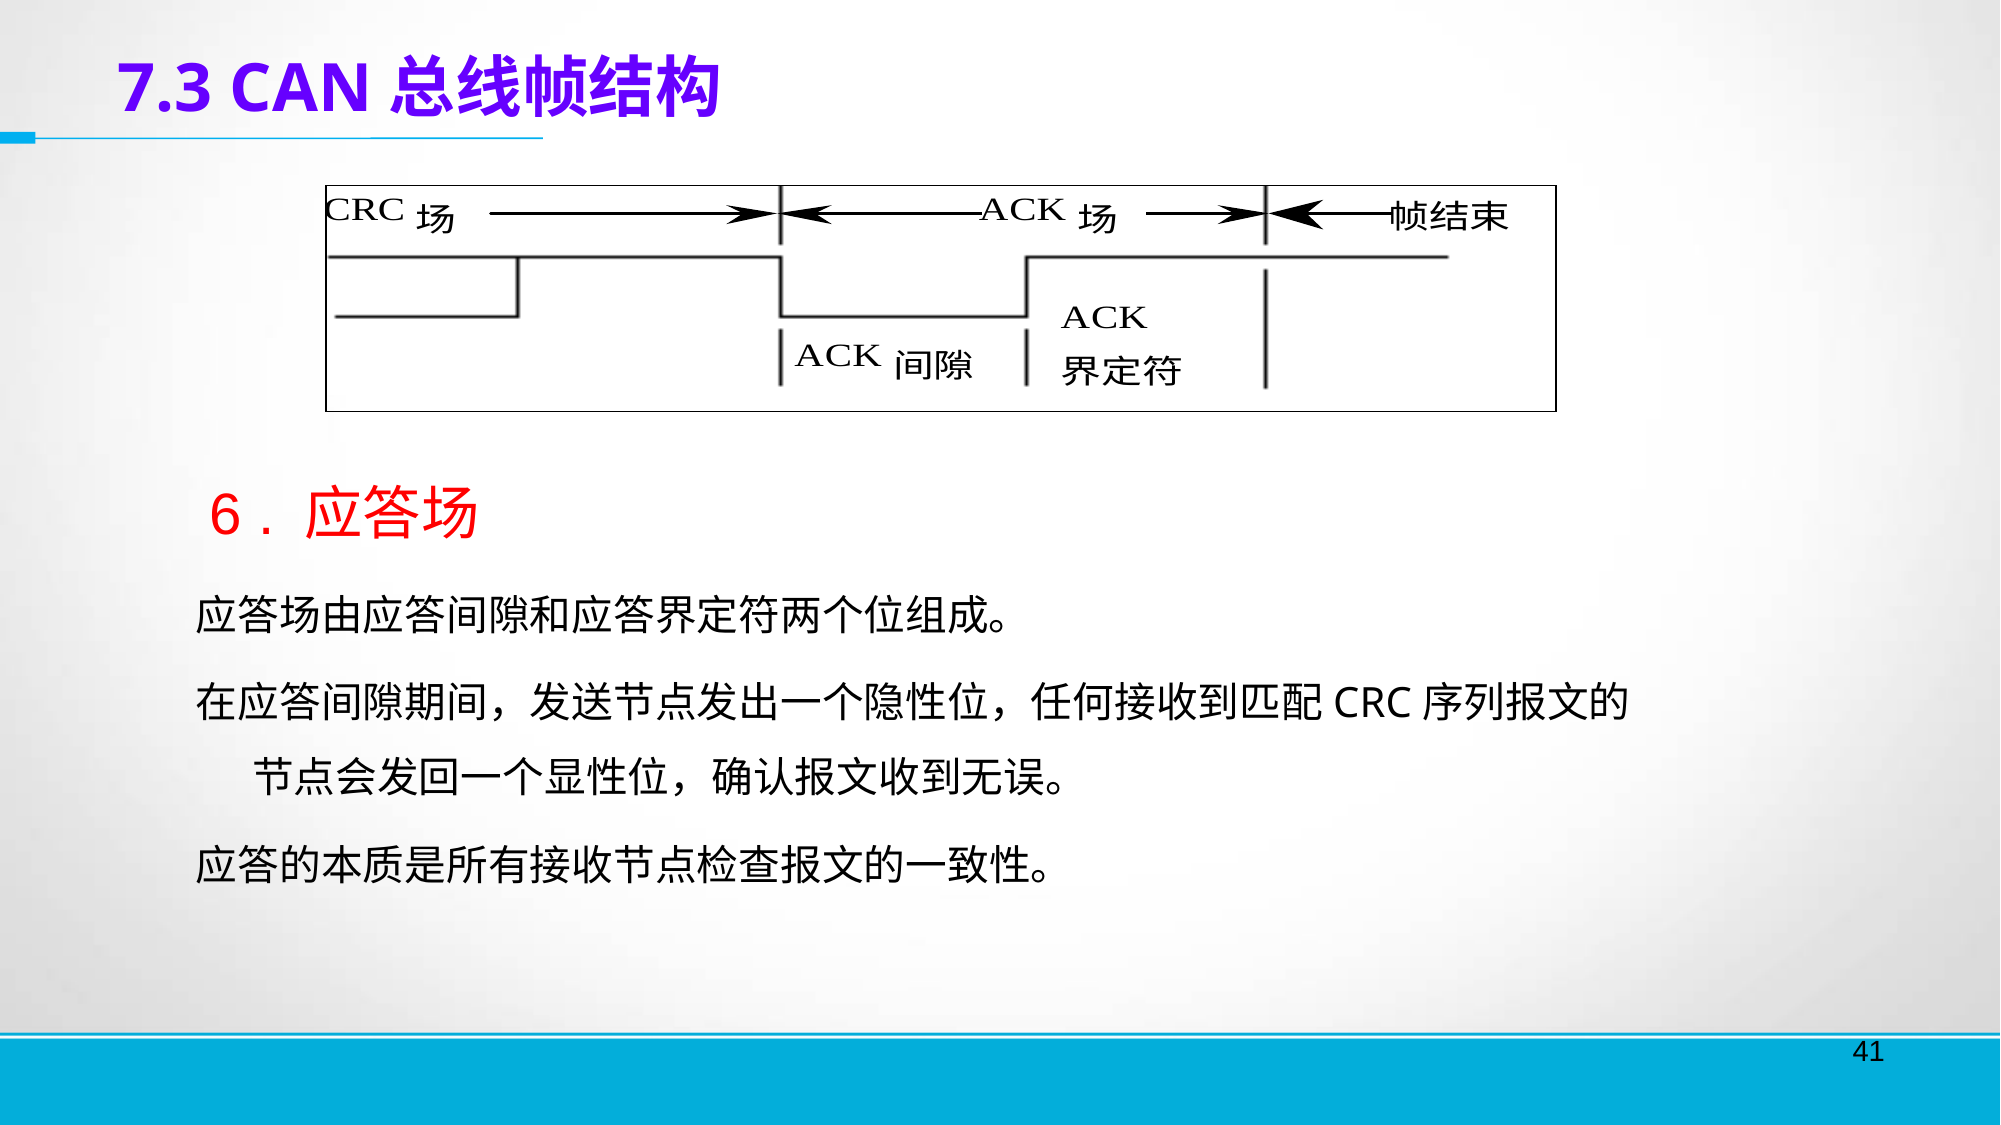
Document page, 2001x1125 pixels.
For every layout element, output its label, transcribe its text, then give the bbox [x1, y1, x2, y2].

text_box 6 . 应答场 [194, 468, 531, 554]
picture [0, 0, 2000, 1032]
text_box 7.3 CAN总线帧结构 [102, 42, 1903, 138]
slide_number 41 [1433, 1024, 1900, 1103]
list 应答场由应答间隙和应答界定符两个位组成。 在应答间隙期间，发送节点发出一个隐性位，任何接收到匹配CRC序列报文的节点会发回一个显性位，确认报文收到无误。 应答的本质是所有接收节点检查报文的一致性。 [180, 468, 1650, 904]
